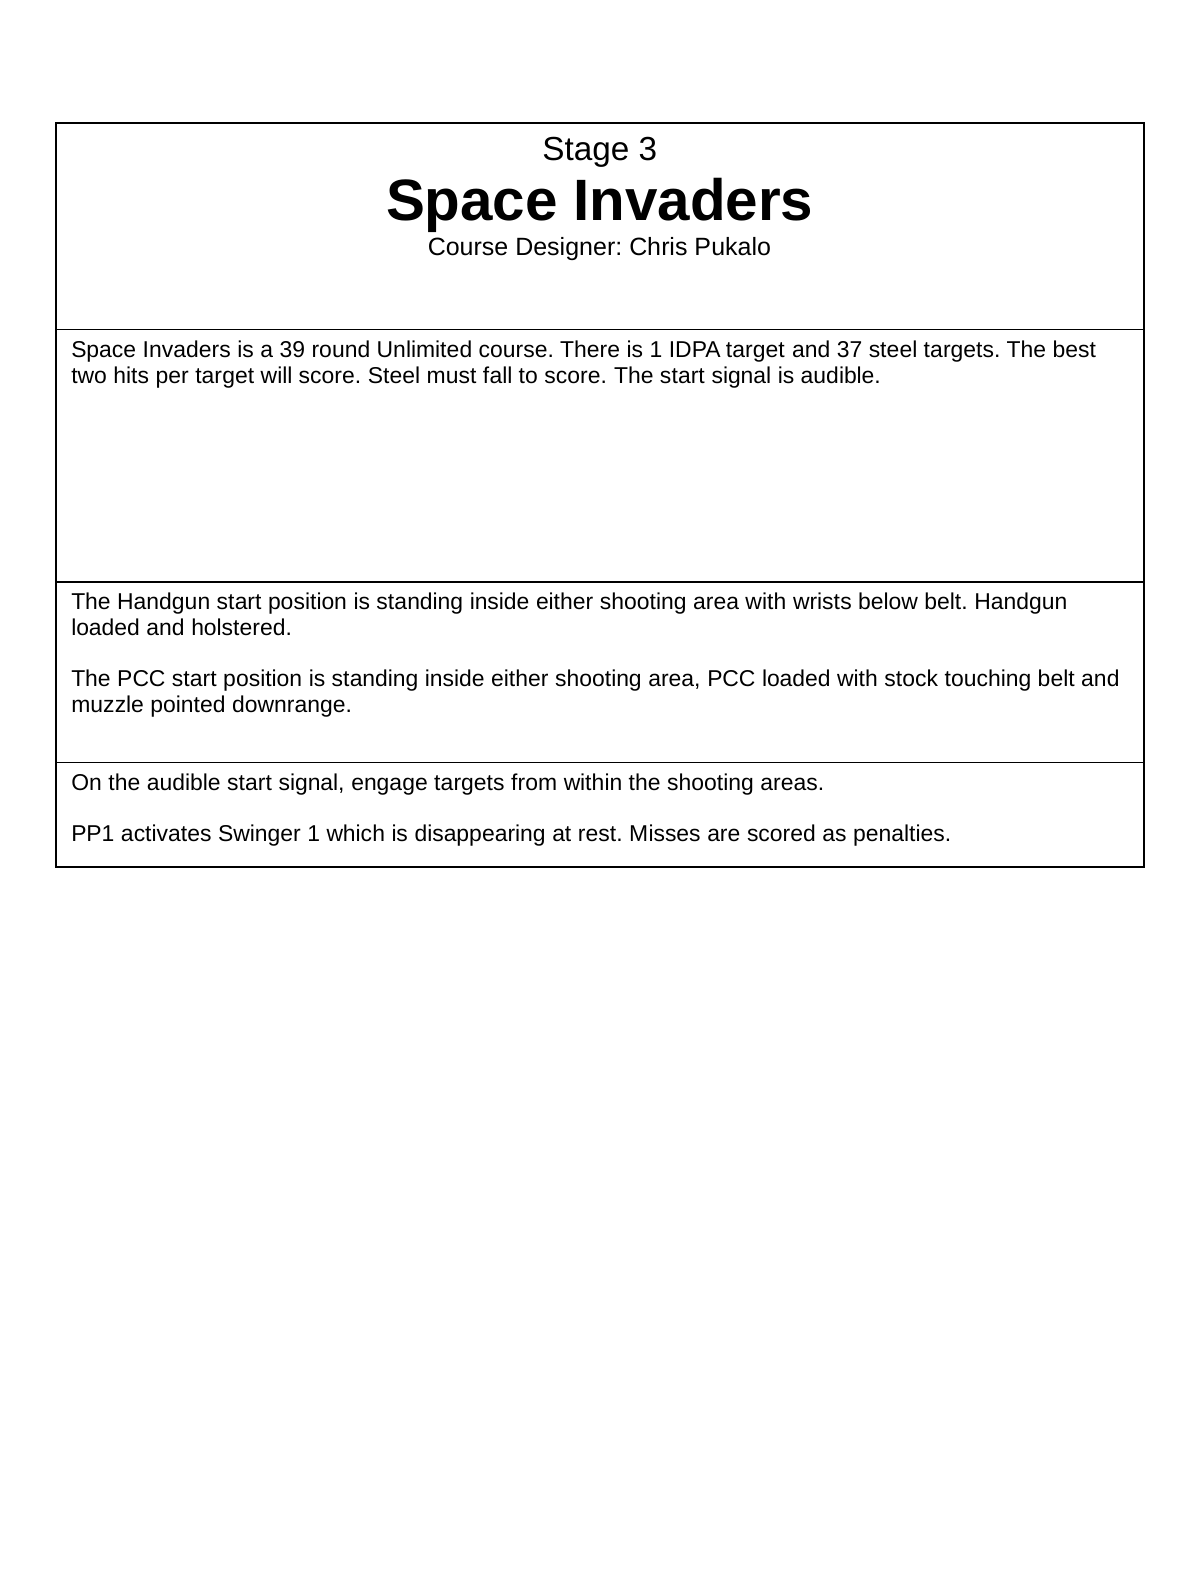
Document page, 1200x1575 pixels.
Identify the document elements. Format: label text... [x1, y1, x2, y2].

table_cell On the audible start signal, engage targets from within the shooting areas. PP1 activates Swinger 1 which is disappearing at rest. Misses are scored as penalties. [57, 763, 1143, 866]
table_cell Space Invaders is a 39 round Unlimited course. There is 1 IDPA target and 37 steel targets. The best two hits per target will score. Steel must fall to score. The start signal is audible. [57, 330, 1143, 581]
table_cell The Handgun start position is standing inside either shooting area with wrists below belt. Handgun loaded and holstered. The PCC start position is standing inside either shooting area, PCC loaded with stock touching belt and muzzle pointed downrange. [57, 583, 1143, 762]
table_header Stage 3 Space Invaders Course Designer: Chris Pukalo [57, 124, 1143, 329]
